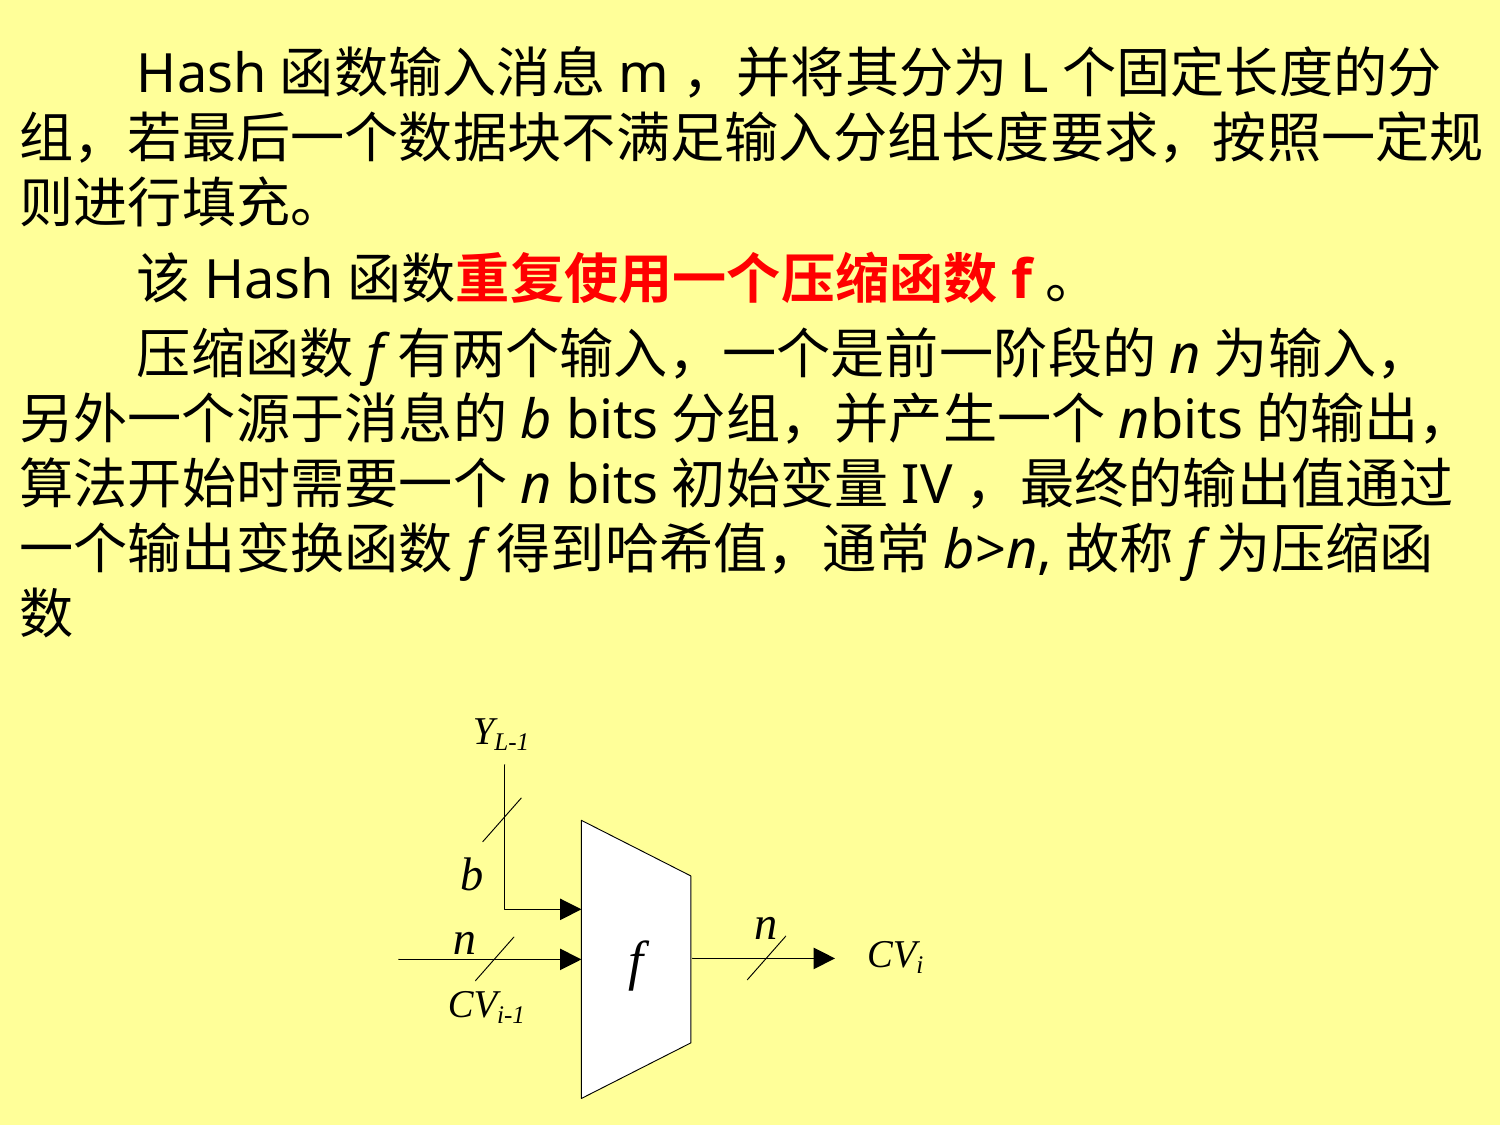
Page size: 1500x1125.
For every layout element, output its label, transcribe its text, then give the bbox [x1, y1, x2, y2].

list Hash函数输入消息m，并将其分为L个固定长度的分组，若最后一个数据块不满足输入分组长度要求，按照一定规则进行填充。 该Hash函数重复使用一个压缩函数f。 压缩函数f有两个输入，一个是前一阶段的n为输入，另外一个源于消息的b bits分组，并产生一个nbits的输出，算法开始时需要一个n bits初始变量IV，最终的输出值通过一个输出变换函数f得到哈希值，通常b>n,故称f为压缩函数 [4, 30, 1500, 646]
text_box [359, 680, 963, 1105]
